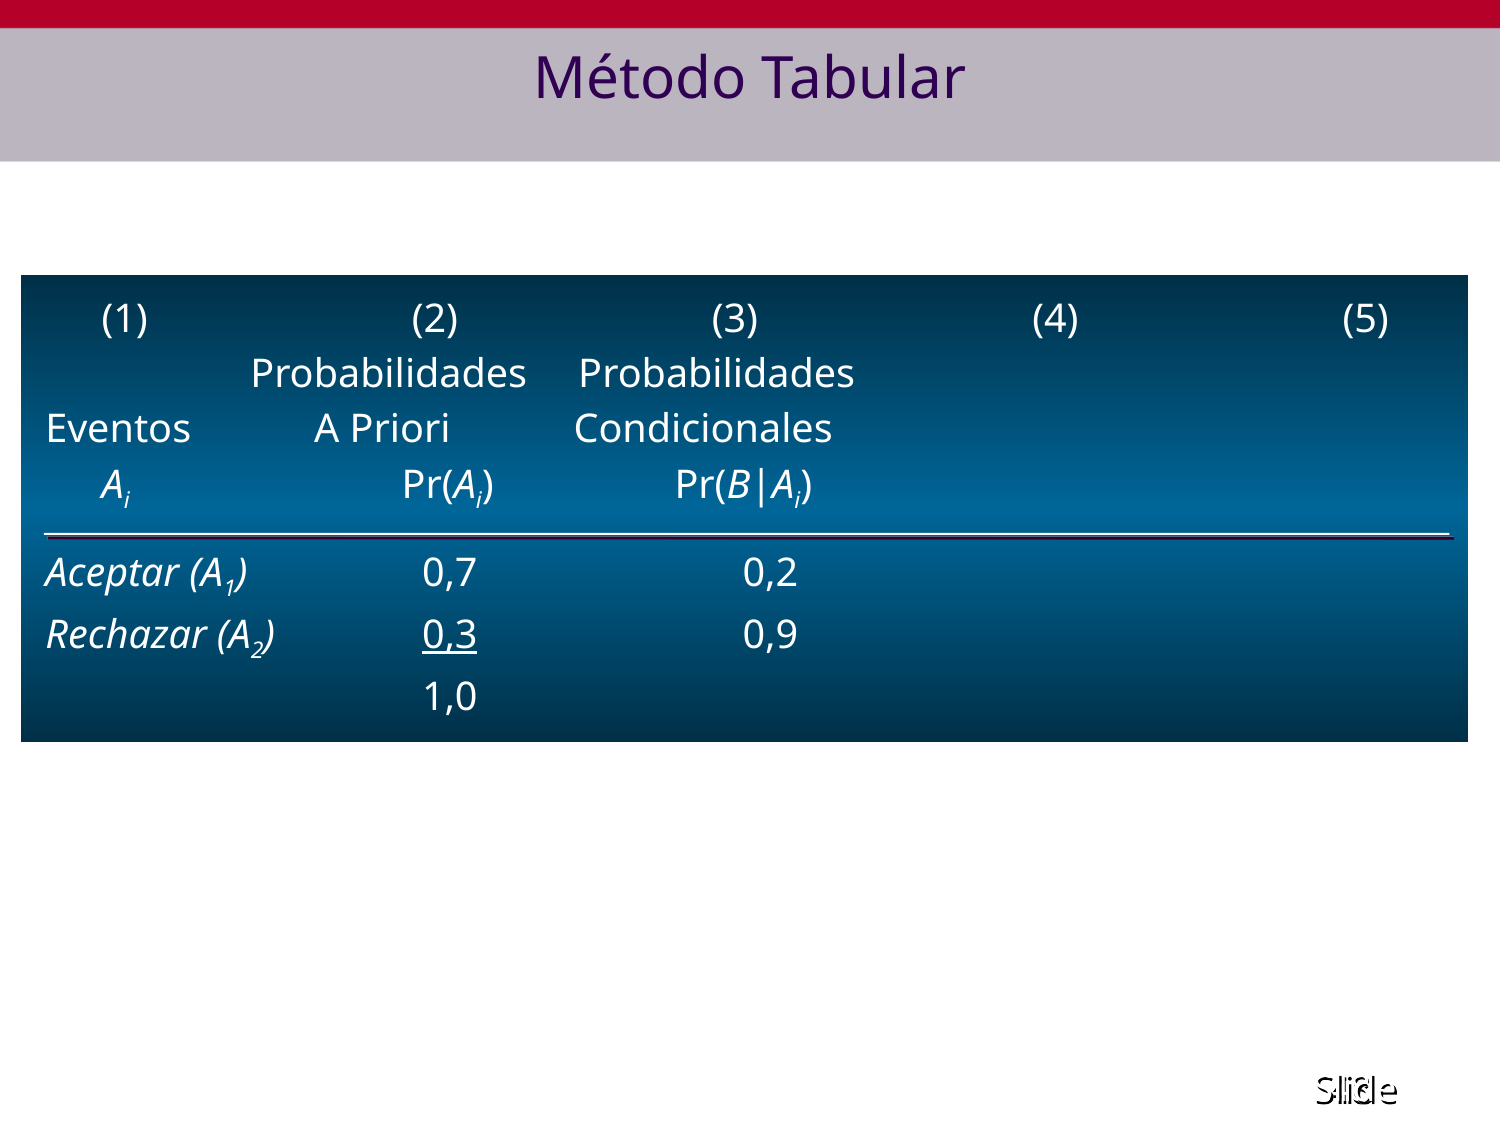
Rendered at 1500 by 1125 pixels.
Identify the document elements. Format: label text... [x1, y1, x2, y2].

text_box [19, 273, 29, 744]
list (1) (2) (3) (4) (5) Probabilidades Probabilidades Eventos A Priori Condicionales Ai Pr(Ai) Pr(B|Ai) Aceptar (A1) 0,7 0,2 Rechazar (A2) 0,3 0,9 1,0 [29, 229, 1472, 992]
picture [0, 0, 1500, 1125]
title Método Tabular [111, 8, 1388, 143]
